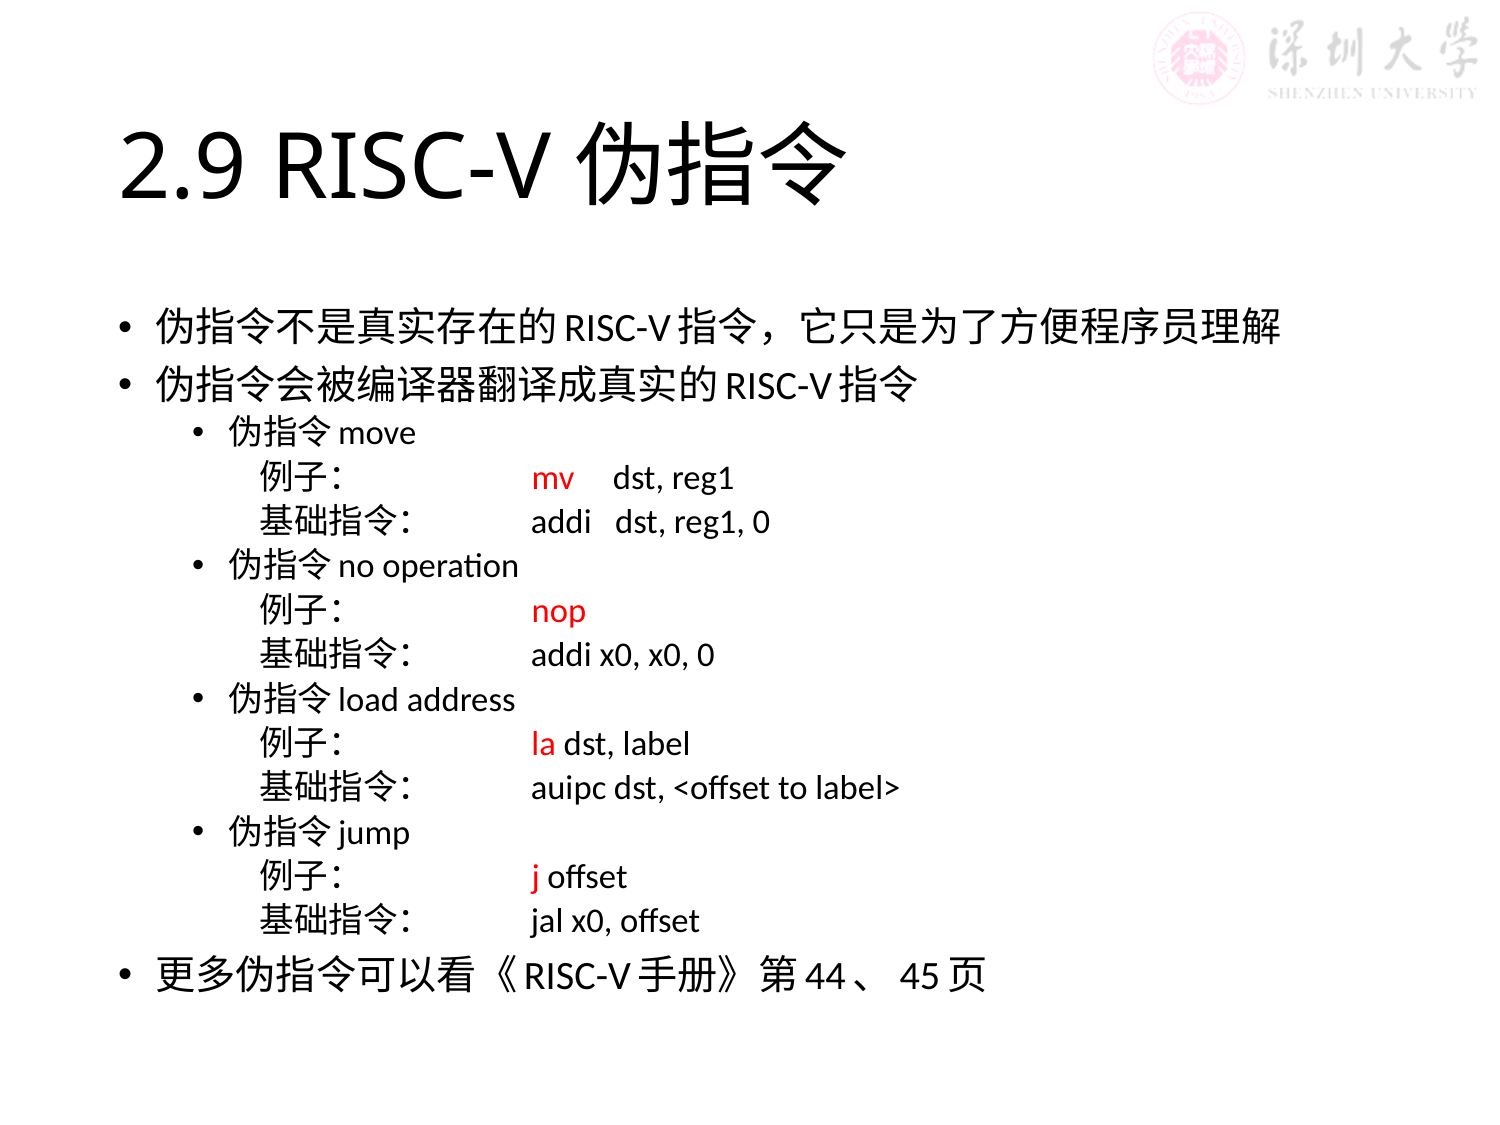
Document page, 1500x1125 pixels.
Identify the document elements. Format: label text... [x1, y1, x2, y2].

title 2.9 RISC-V伪指令 [103, 59, 1397, 278]
list 伪指令不是真实存在的RISC-V指令，它只是为了方便程序员理解 伪指令会被编译器翻译成真实的RISC-V指令 伪指令move 例子： mv dst, reg1 基础指令： addi dst, reg1, 0 伪指令no operation 例子： nop 基础指令： addi x0, x0, 0 伪指令load address 例子： la dst, label 基础指令： auipc dst, <offset to label> 伪指令jump 例子： j offset 基础指令： jal x0, offset 更多伪指令可以看《RISC-V手册》第44、45页 [103, 299, 1397, 1014]
